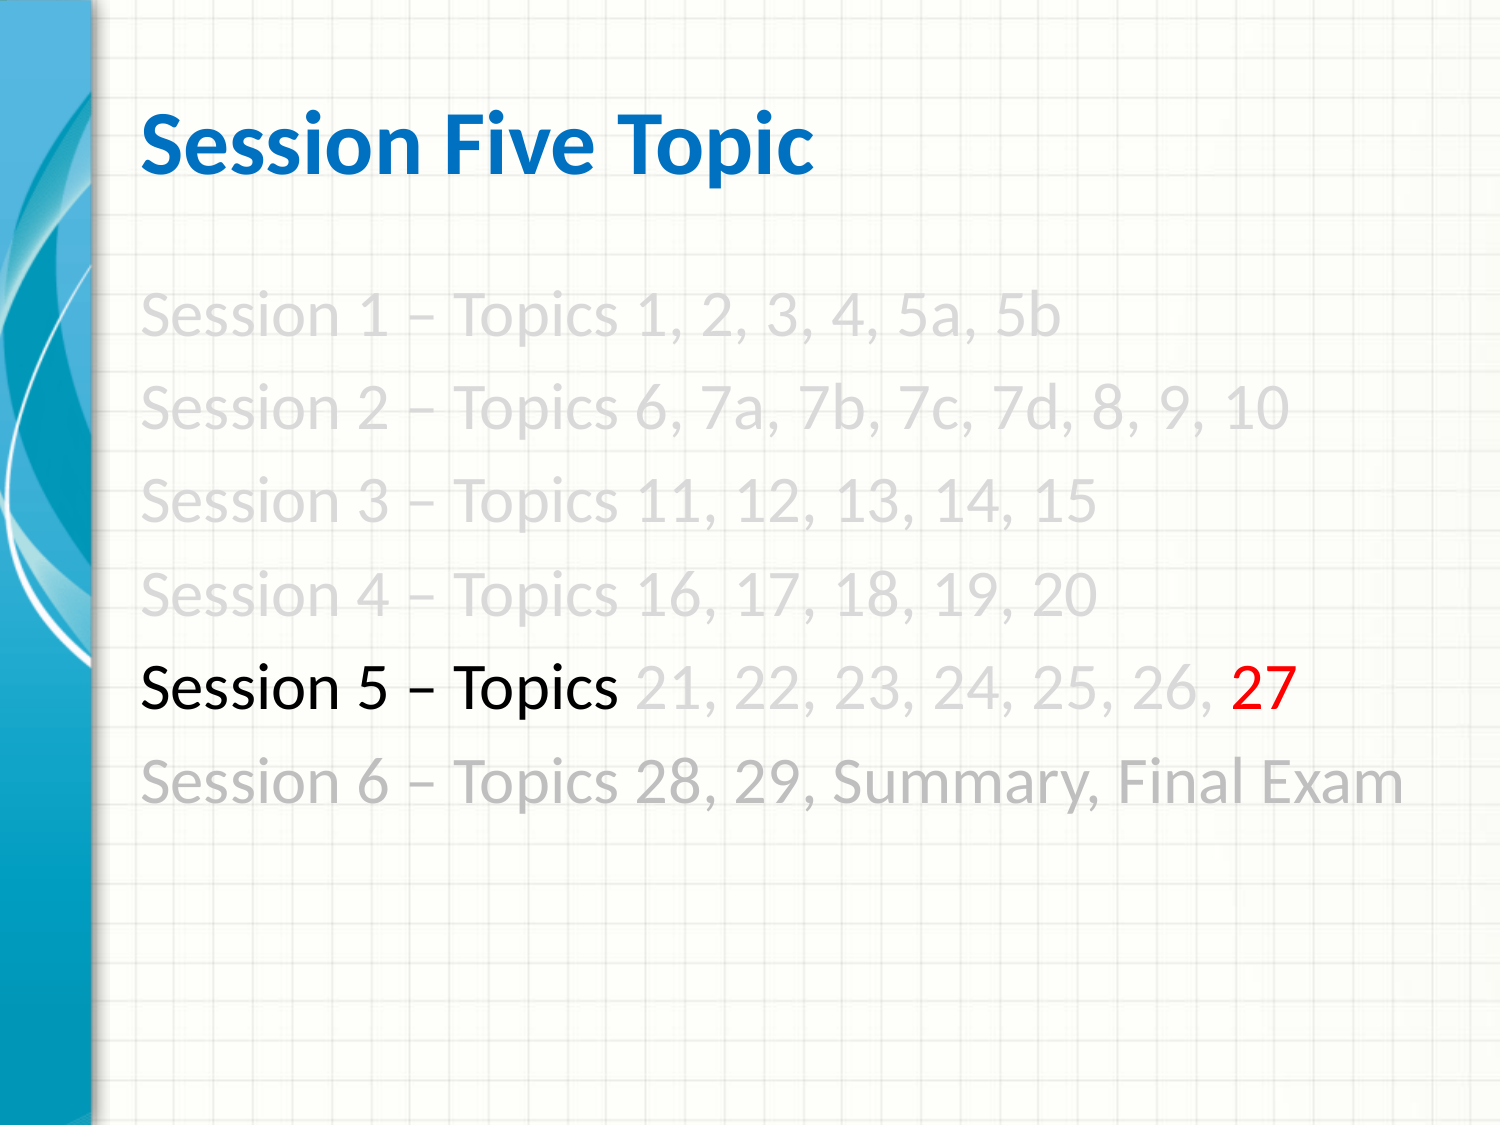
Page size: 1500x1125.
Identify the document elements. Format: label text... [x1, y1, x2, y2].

list Session 1 – Topics 1, 2, 3, 4, 5a, 5b Session 2 – Topics 6, 7a, 7b, 7c, 7d, 8, 9, 10 Session 3 – Topics 11, 12, 13, 14, 15 Session 4 – Topics 16, 17, 18, 19, 20 Session 5 – Topics 21, 22, 23, 24, 25, 26, 27 Session 6 – Topics 28, 29, Summary, Final Exam [125, 261, 1450, 967]
picture [0, 0, 1500, 1125]
title Session Five Topic [125, 44, 1450, 232]
